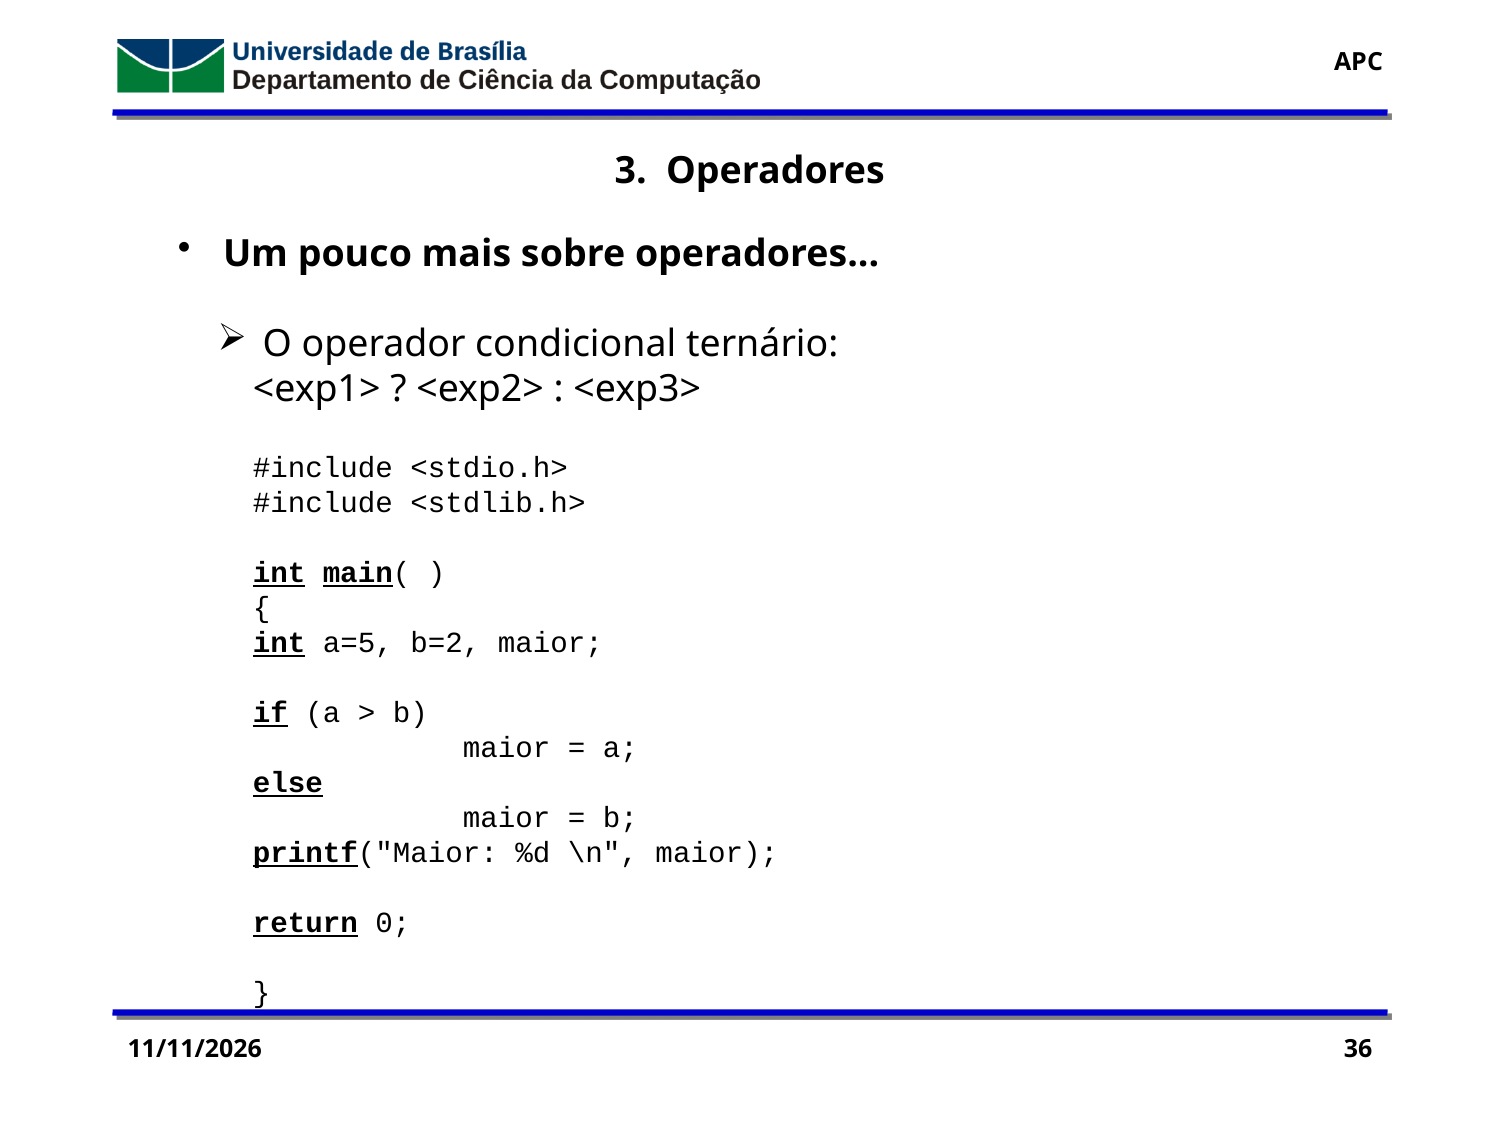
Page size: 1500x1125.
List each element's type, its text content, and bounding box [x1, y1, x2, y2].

text_box Um pouco mais sobre operadores... O operador condicional ternário: <exp1> ? <exp2> : <exp3> #include <stdio.h> #include <stdlib.h> int main( ) { int a=5, b=2, maior; if (a > b) maior = a; else maior = b; printf("Maior: %d \n", maior); return 0; } [163, 221, 1301, 1061]
slide_number 36 [1074, 1024, 1388, 1101]
picture [117, 39, 760, 94]
text_box 3. Operadores [112, 138, 1388, 198]
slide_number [112, 1024, 426, 1101]
